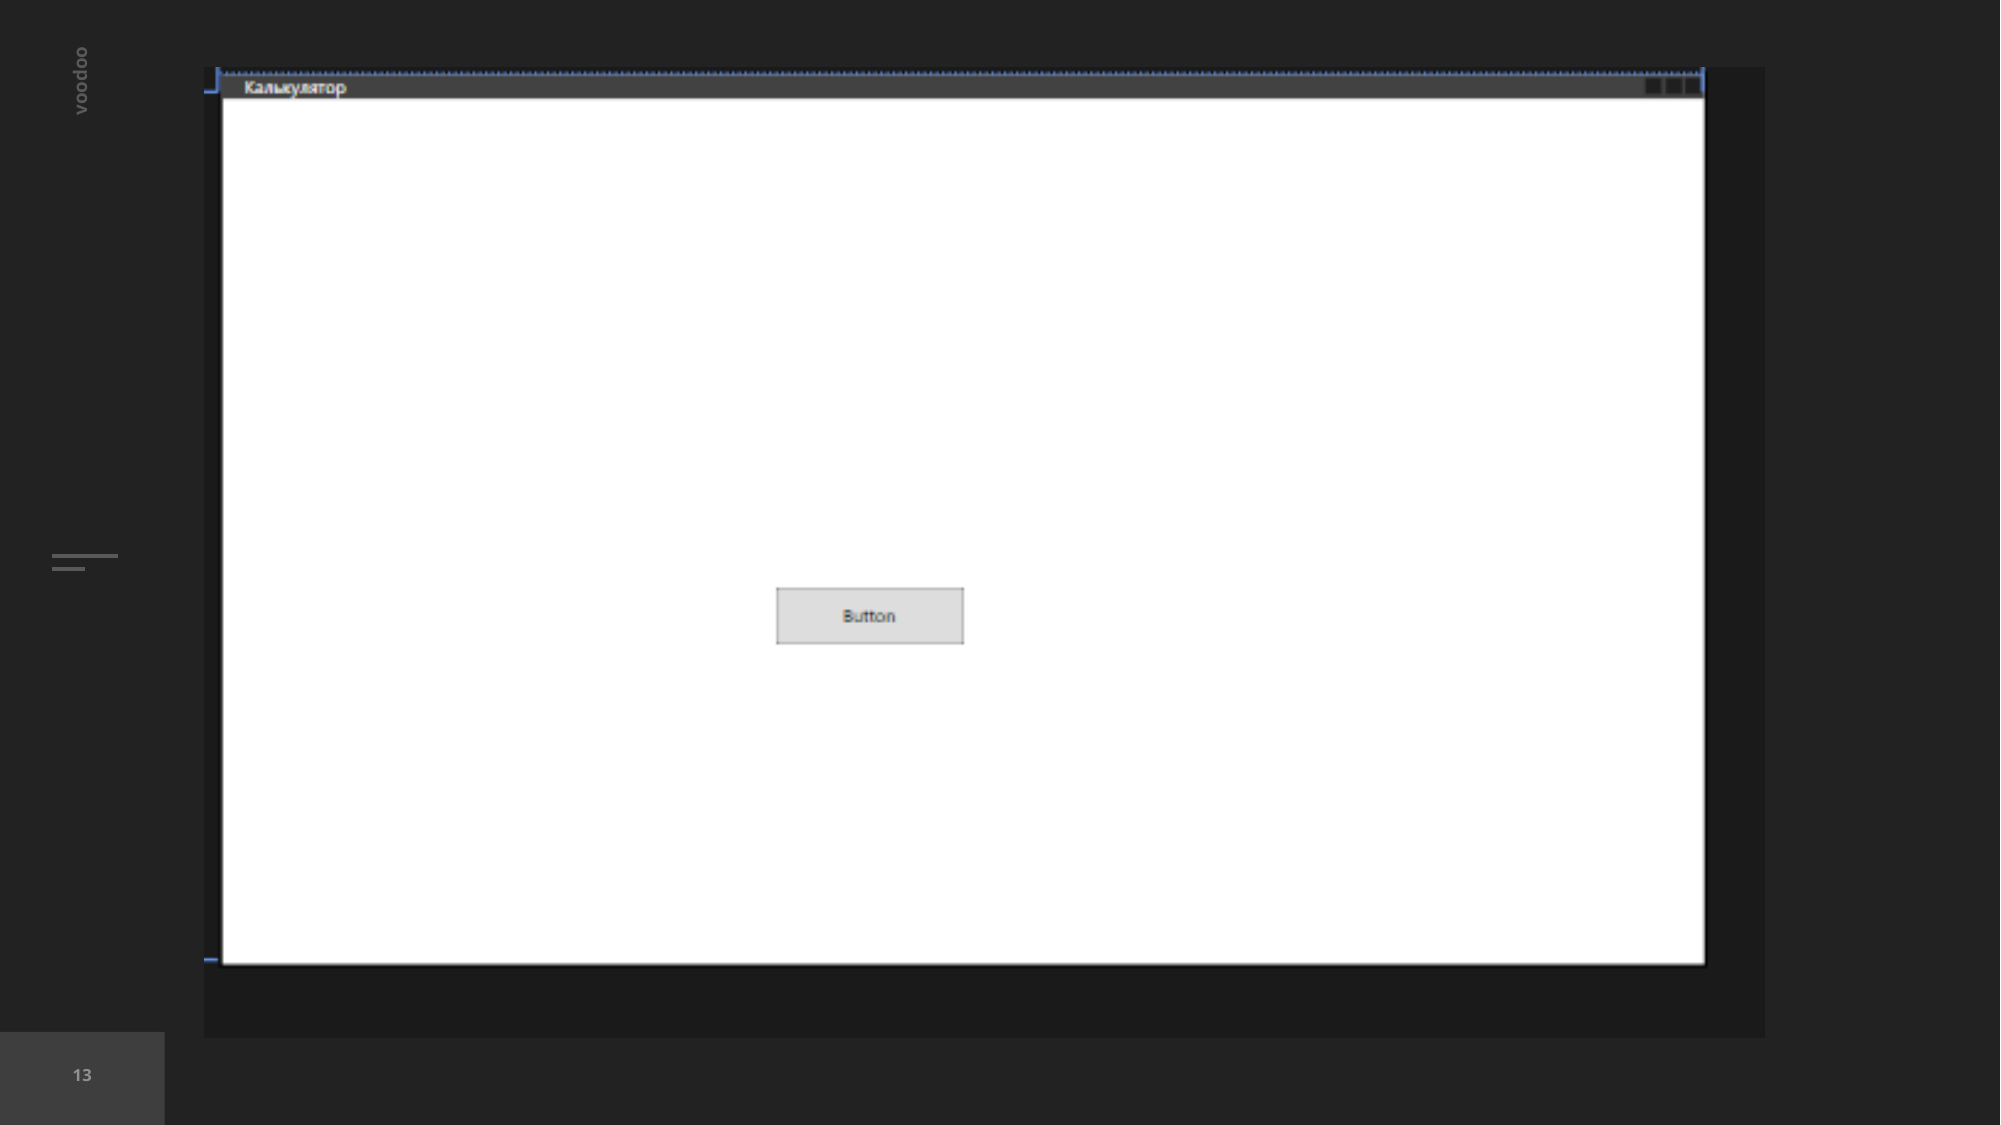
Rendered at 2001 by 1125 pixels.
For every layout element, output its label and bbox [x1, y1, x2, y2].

picture [204, 67, 1765, 1038]
